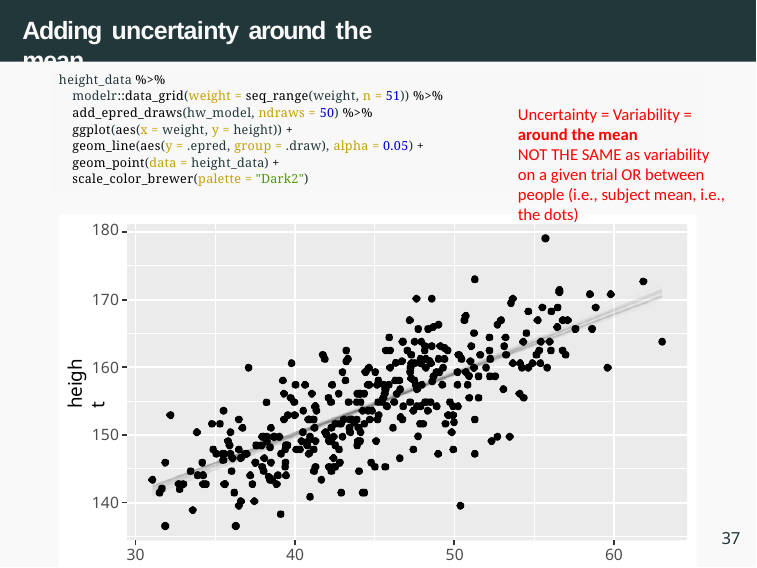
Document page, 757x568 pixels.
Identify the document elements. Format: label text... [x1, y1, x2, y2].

text_box height_data %>% modelr::data_grid(weight = seq_range(weight, n = 51)) %>% add_epred_draws(hw_model, ndraws = 50) %>% ggplot(aes(x = weight, y = height)) + geom_line(aes(y = .epred, group = .draw), alpha = 0.05) + geom_point(data = height_data) + scale_color_brewer(palette = "Dark2") 180 [56, 67, 452, 214]
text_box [58, 214, 697, 568]
title Adding uncertainty around the mean [20, 12, 444, 110]
text_box 37 [719, 526, 742, 548]
text_box Uncertainty = Variability = around the mean NOT THE SAME as variability on a given trial OR between people (i.e., subject mean, i.e., the dots) [503, 96, 742, 231]
text_box [52, 69, 56, 194]
text_box [452, 69, 703, 194]
